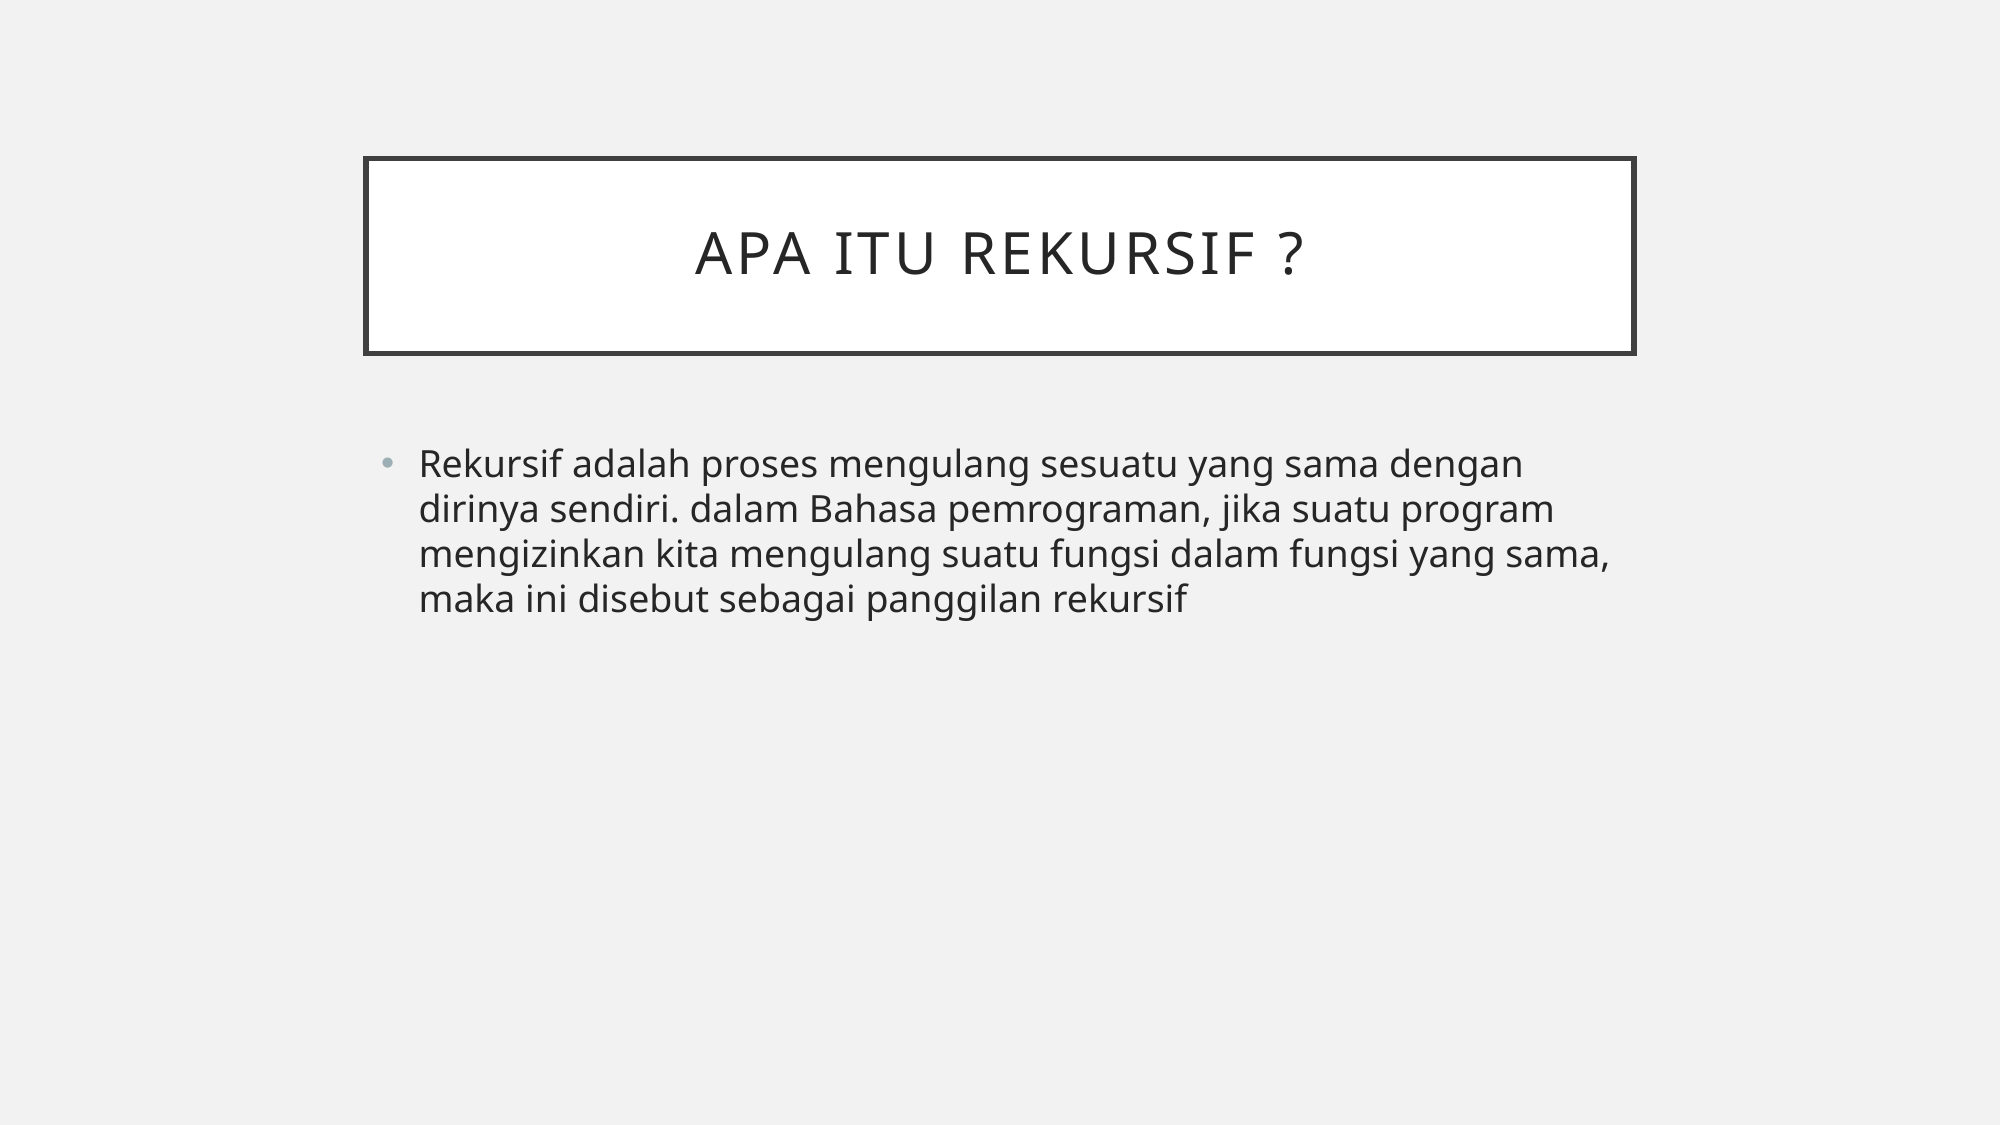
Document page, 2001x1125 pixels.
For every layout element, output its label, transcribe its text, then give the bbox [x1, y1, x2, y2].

title APA ITU REKURSIF ? [363, 156, 1637, 356]
list Rekursif adalah proses mengulang sesuatu yang sama dengan dirinya sendiri. dalam Bahasa pemrograman, jika suatu program mengizinkan kita mengulang suatu fungsi dalam fungsi yang sama, maka ini disebut sebagai panggilan rekursif [366, 432, 1634, 942]
